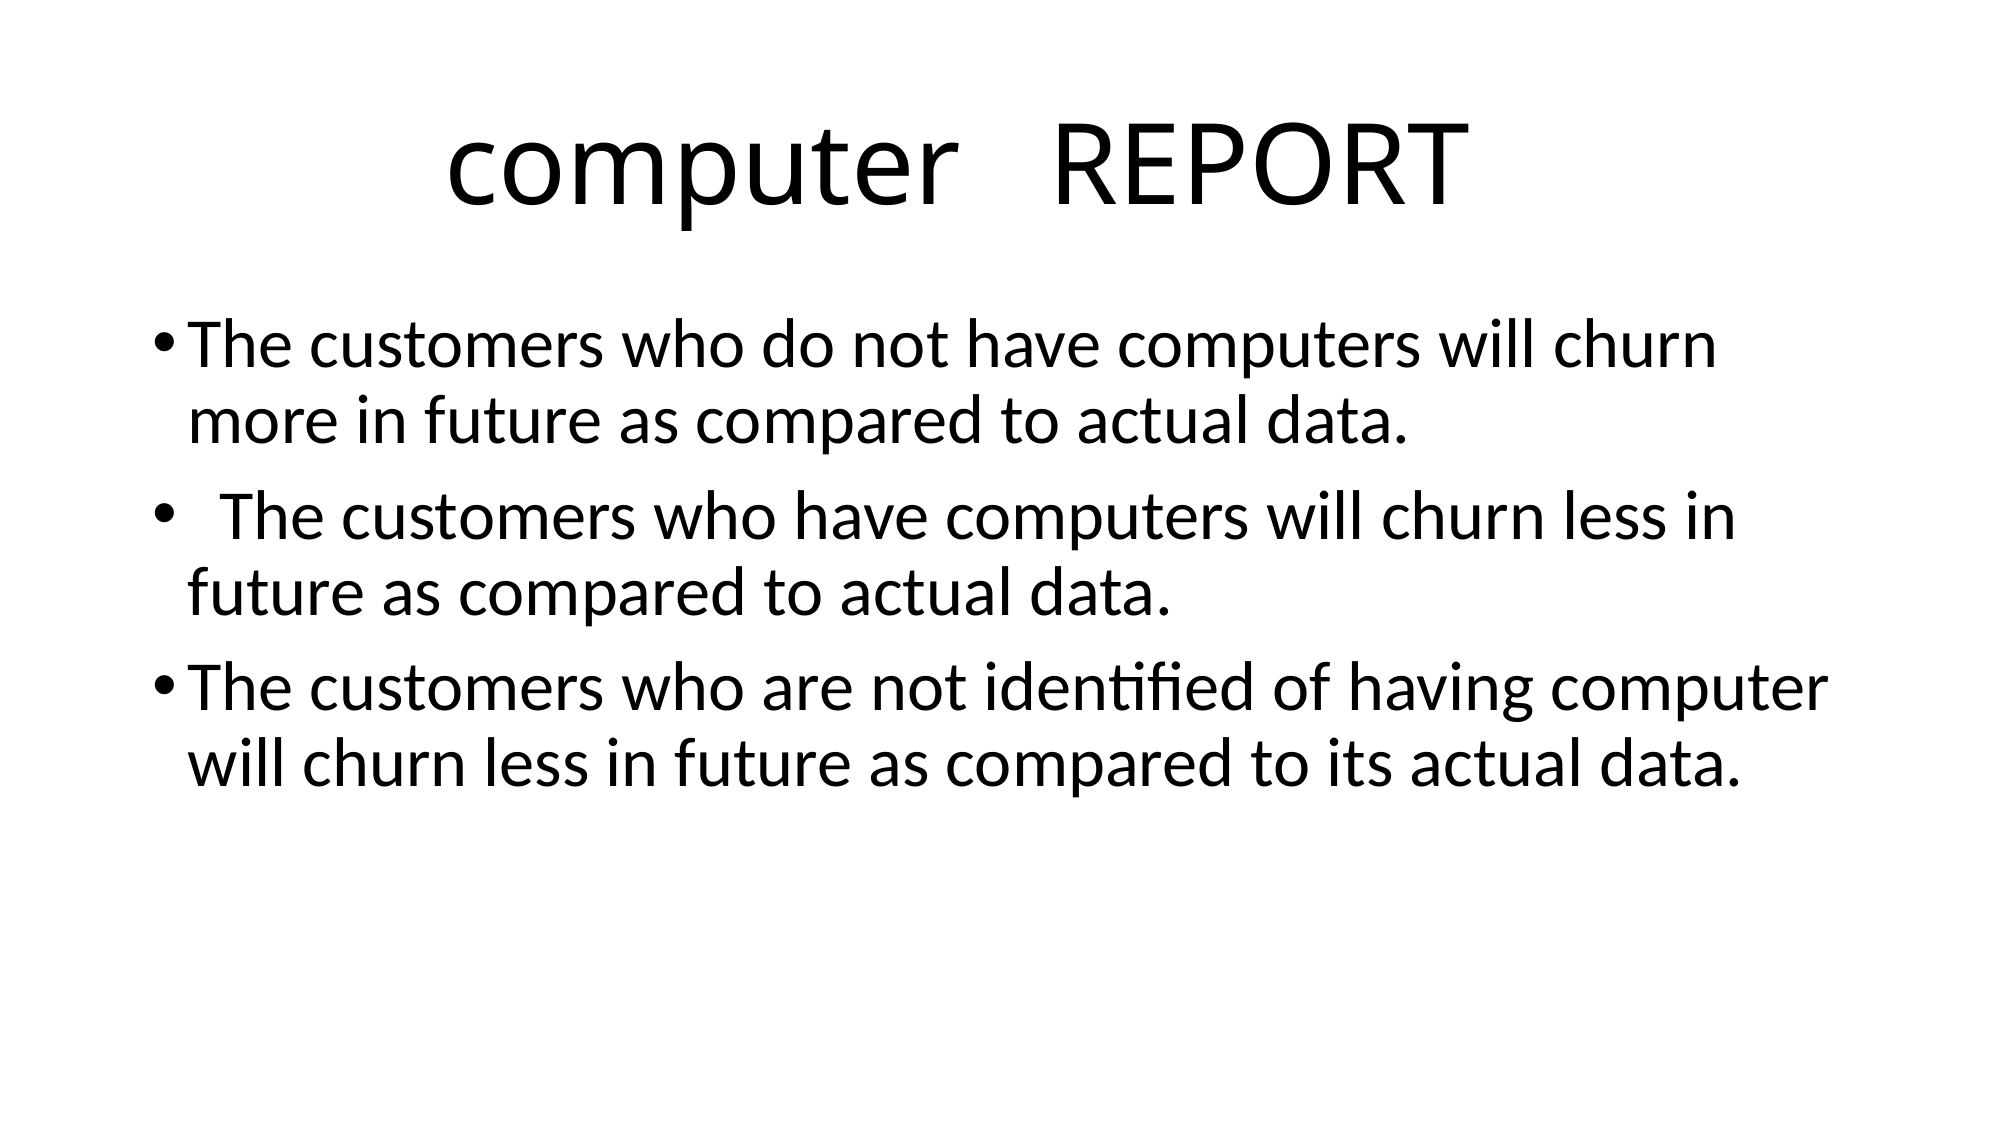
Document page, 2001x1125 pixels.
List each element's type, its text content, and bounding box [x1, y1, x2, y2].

title computer REPORT [137, 59, 1863, 278]
list The customers who do not have computers will churn more in future as compared to actual data. The customers who have computers will churn less in future as compared to actual data. The customers who are not identified of having computer will churn less in future as compared to its actual data. [137, 299, 1863, 879]
